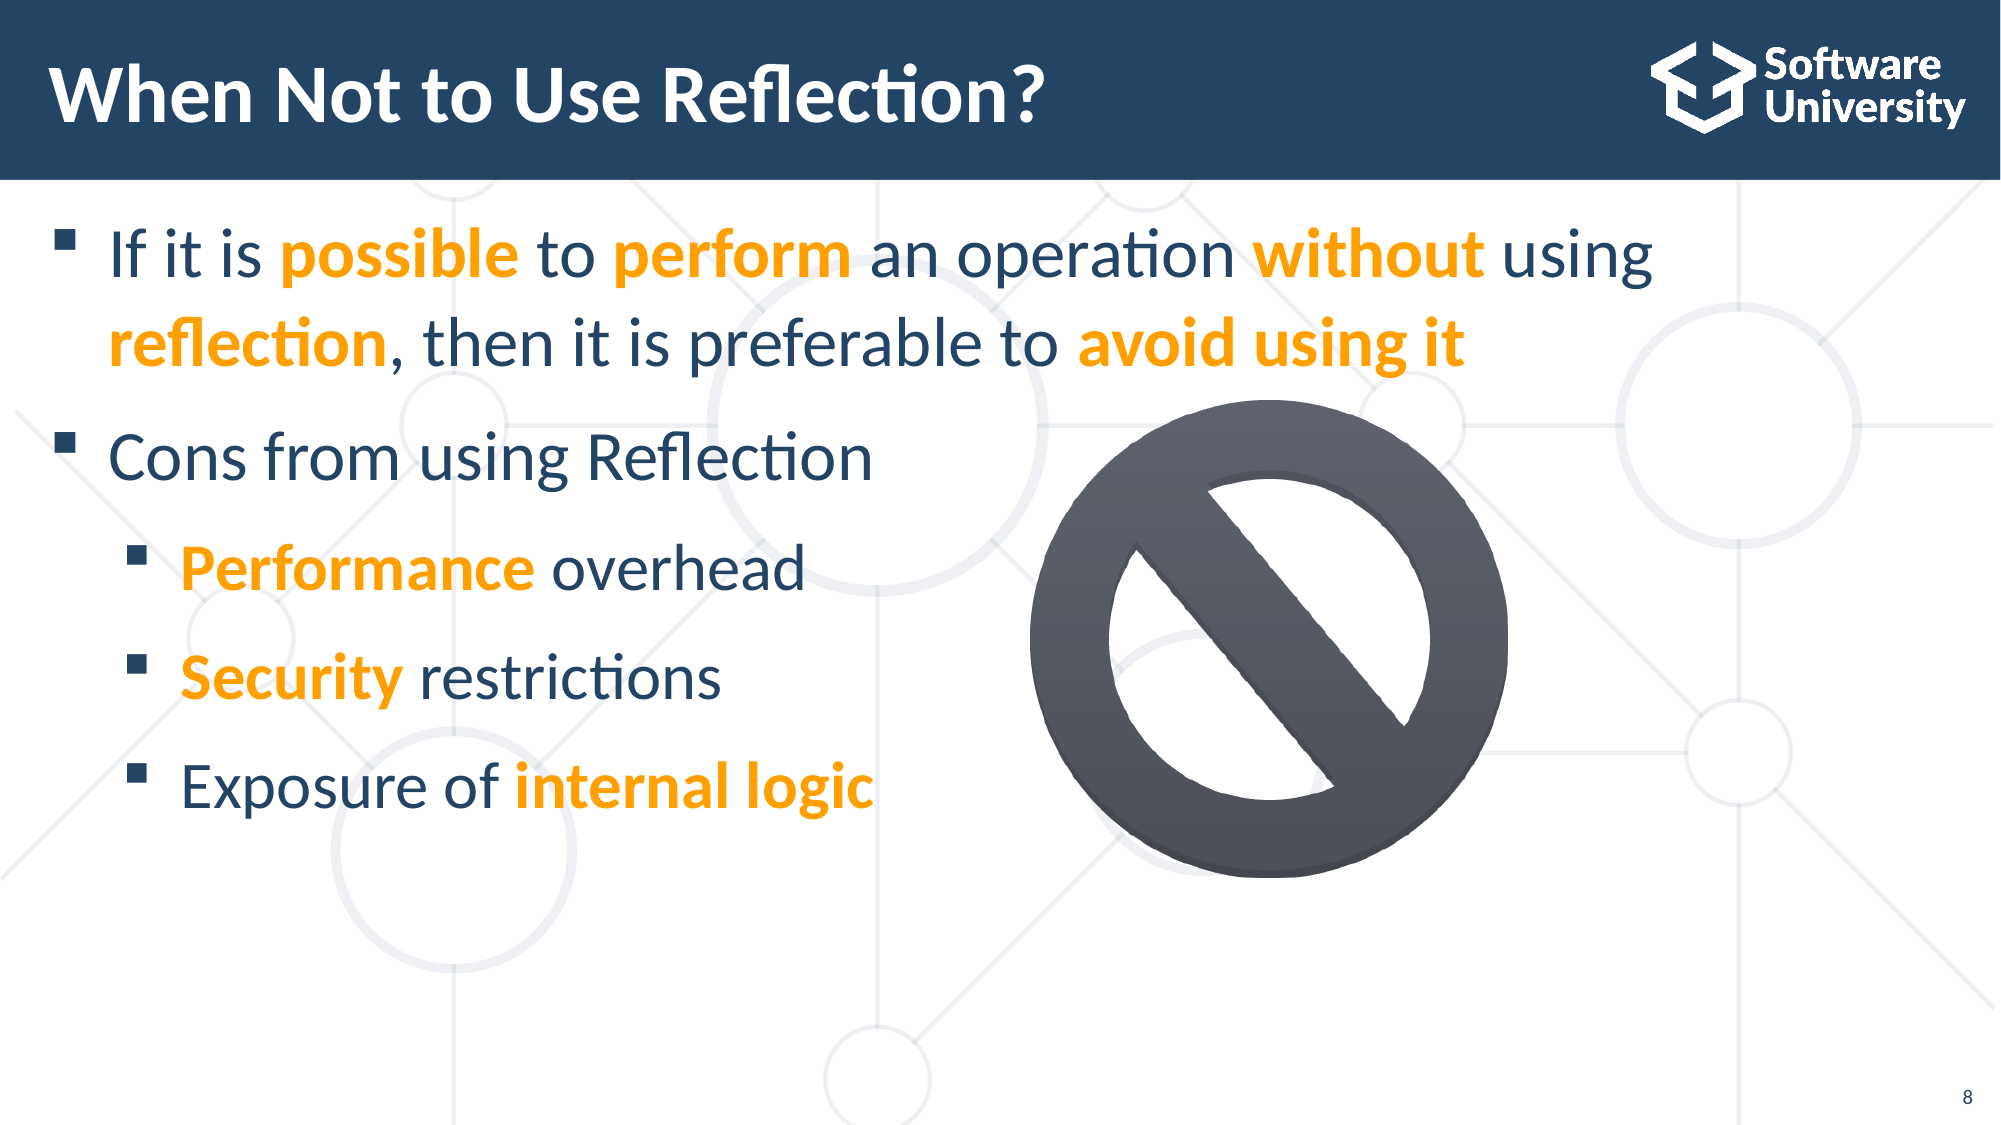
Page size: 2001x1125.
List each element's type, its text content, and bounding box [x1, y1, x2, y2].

list If it is possible to perform an operation without using reflection, then it is preferable to avoid using it Cons from using Reflection Performance overhead Security restrictions Exposure of internal logic [31, 196, 1970, 1104]
slide_number 8 [1927, 1067, 1989, 1117]
picture [1651, 41, 1966, 134]
title When Not to Use Reflection? [31, 16, 1625, 162]
picture [1030, 400, 1508, 878]
